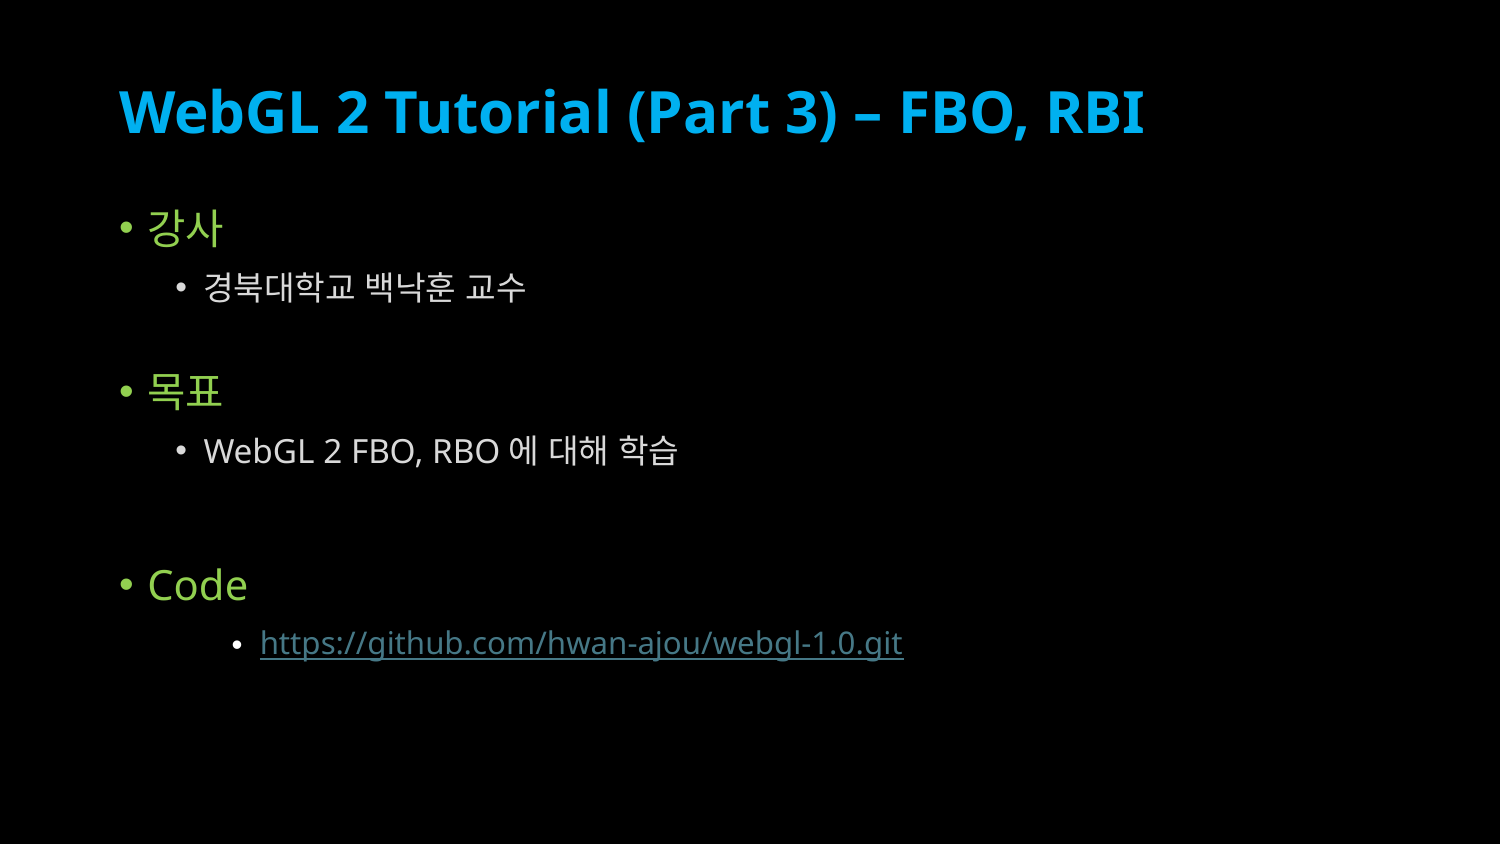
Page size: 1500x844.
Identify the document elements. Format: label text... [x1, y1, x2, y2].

title WebGL 2 Tutorial (Part 3) – FBO, RBI [104, 49, 1390, 181]
list 강사 경북대학교 백낙훈 교수 목표 WebGL 2 FBO, RBO에 대해 학습 Code https://github.com/hwan-ajou/webgl-1.0.git [104, 190, 1351, 772]
